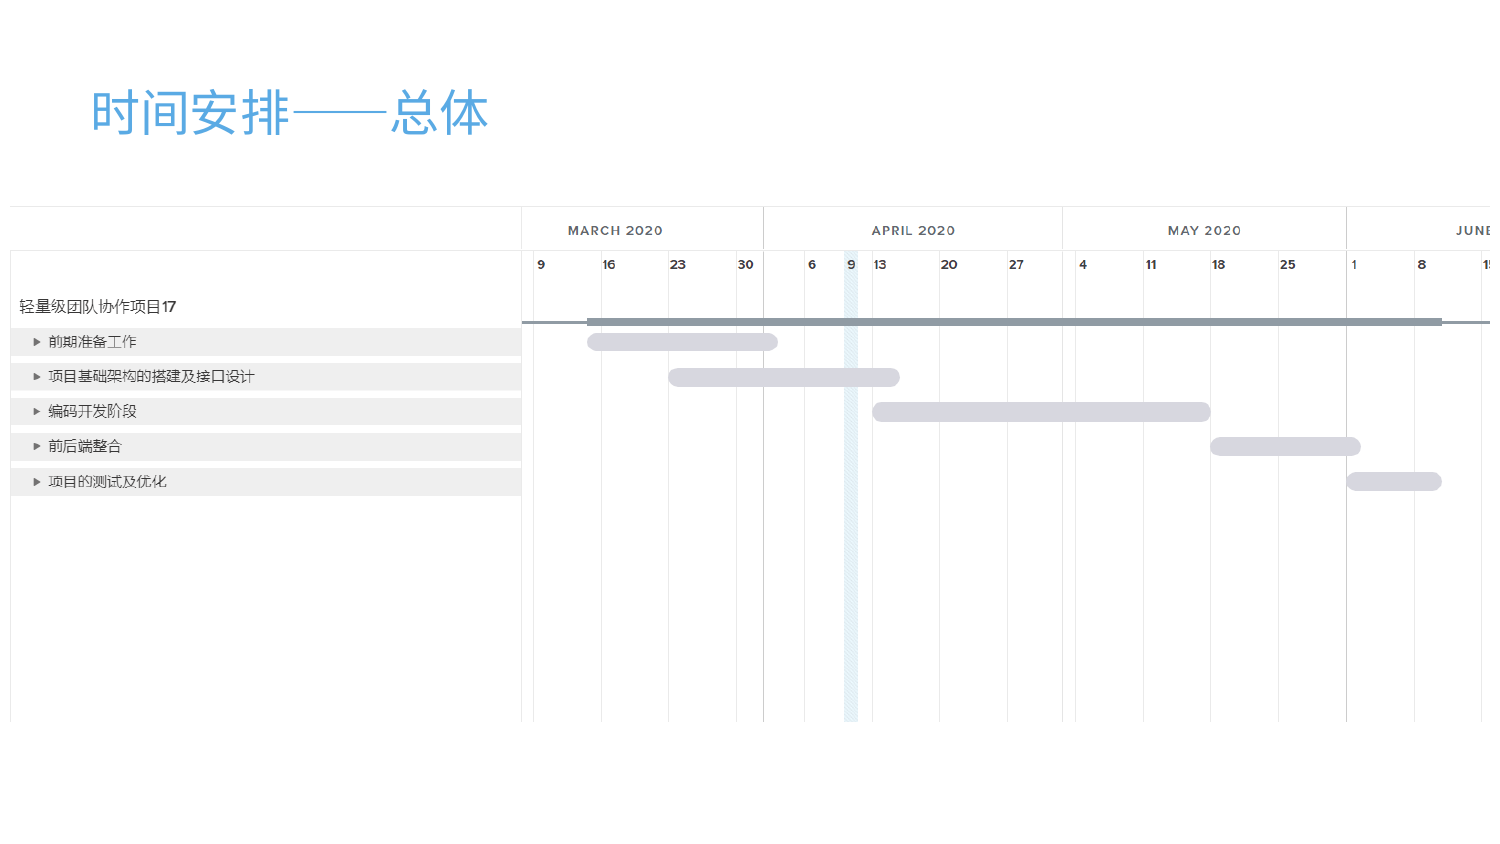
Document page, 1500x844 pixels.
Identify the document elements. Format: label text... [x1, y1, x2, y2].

picture [10, 198, 1490, 722]
text_box 时间安排——总体 [74, 41, 581, 182]
